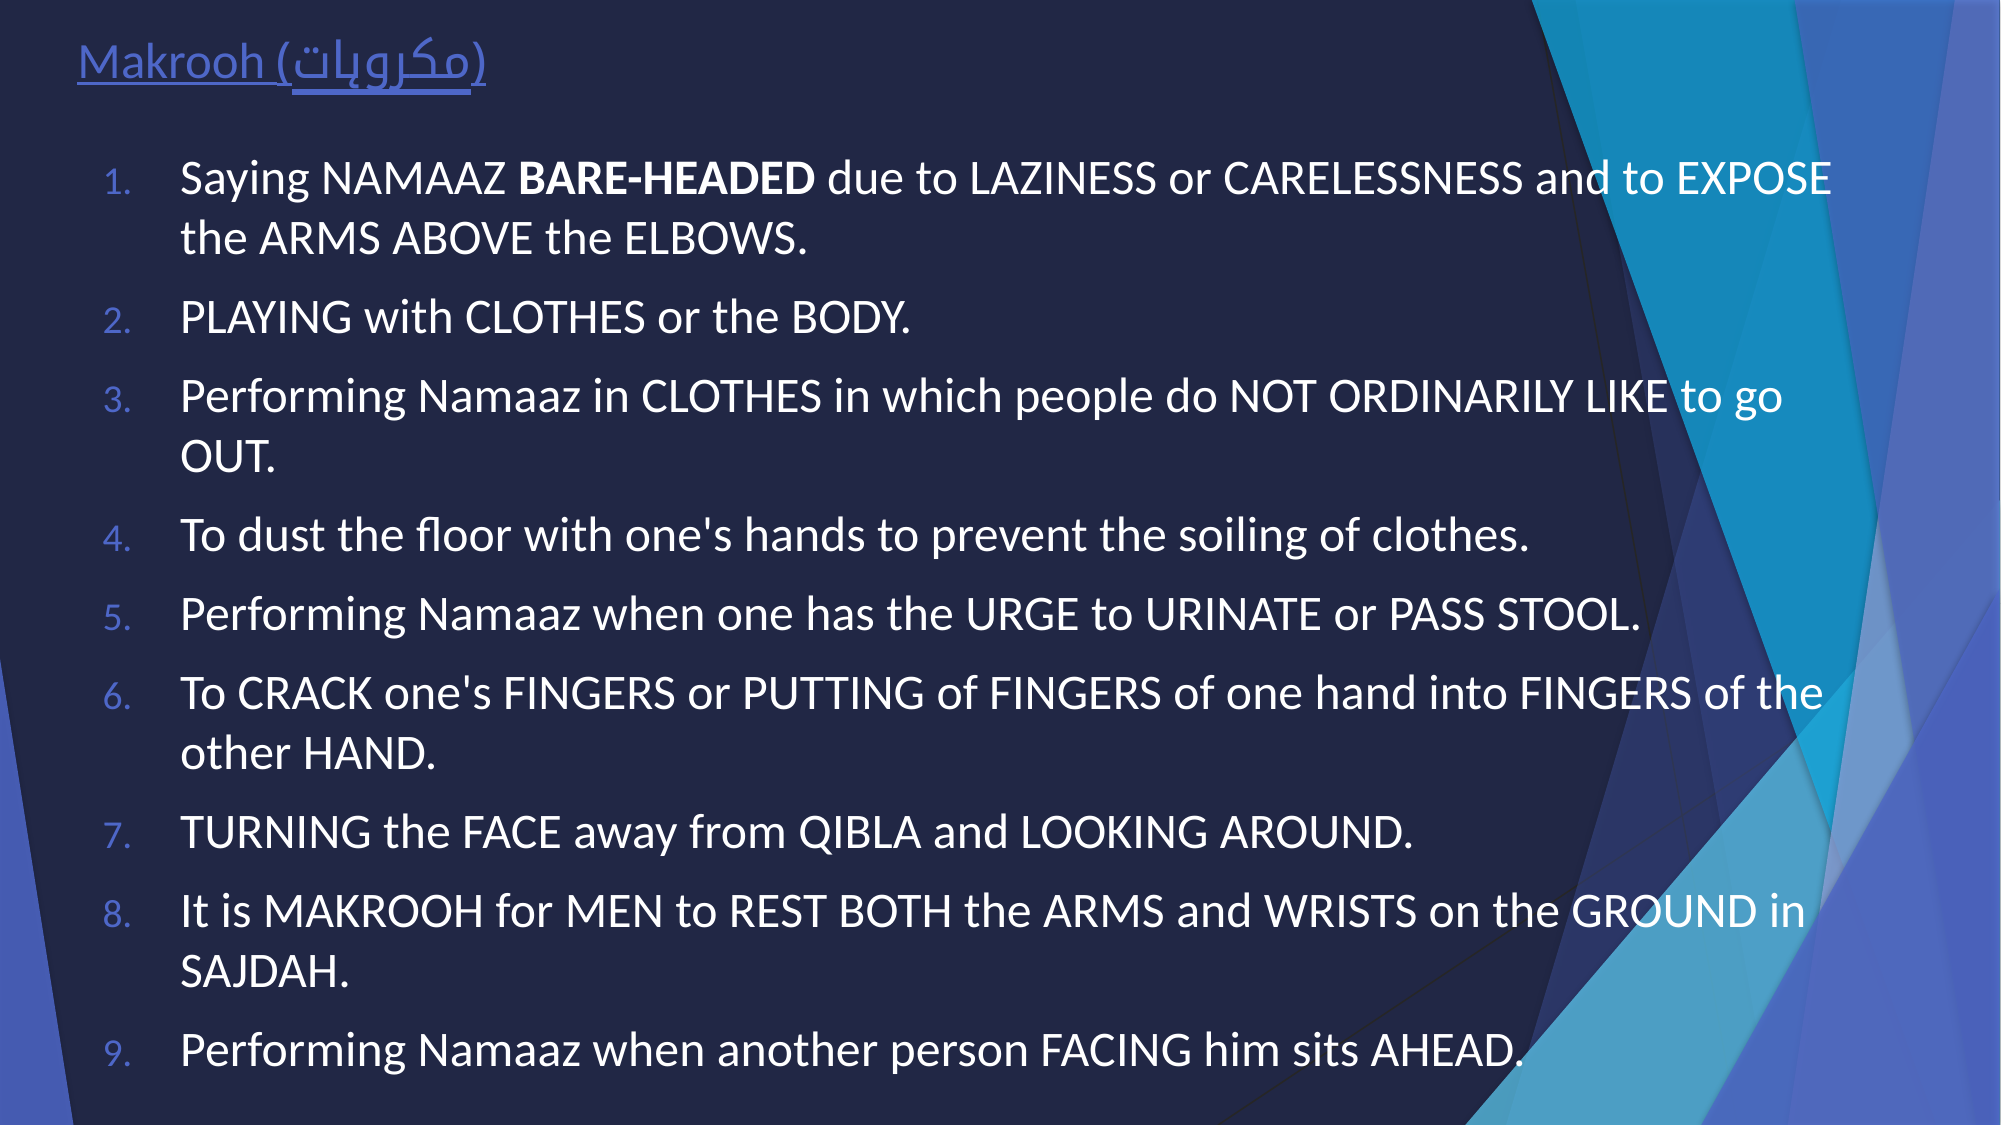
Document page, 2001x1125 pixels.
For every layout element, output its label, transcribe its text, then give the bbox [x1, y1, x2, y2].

title Makrooh (مکروہات) [62, 20, 813, 158]
list Saying NAMAAZ BARE-HEADED due to LAZINESS or CARELESSNESS and to EXPOSE the ARMS ABOVE the ELBOWS. PLAYING with CLOTHES or the BODY. Performing Namaaz in CLOTHES in which people do NOT ORDINARILY LIKE to go OUT. To dust the floor with one's hands to prevent the soiling of clothes. Performing Namaaz when one has the URGE to URINATE or PASS STOOL. To CRACK one's FINGERS or PUTTING of FINGERS of one hand into FINGERS of the other HAND. TURNING the FACE away from QIBLA and LOOKING AROUND. It is MAKROOH for MEN to REST BOTH the ARMS and WRISTS on the GROUND in SAJDAH. Performing Namaaz when another person FACING him sits AHEAD. [87, 137, 1900, 1088]
